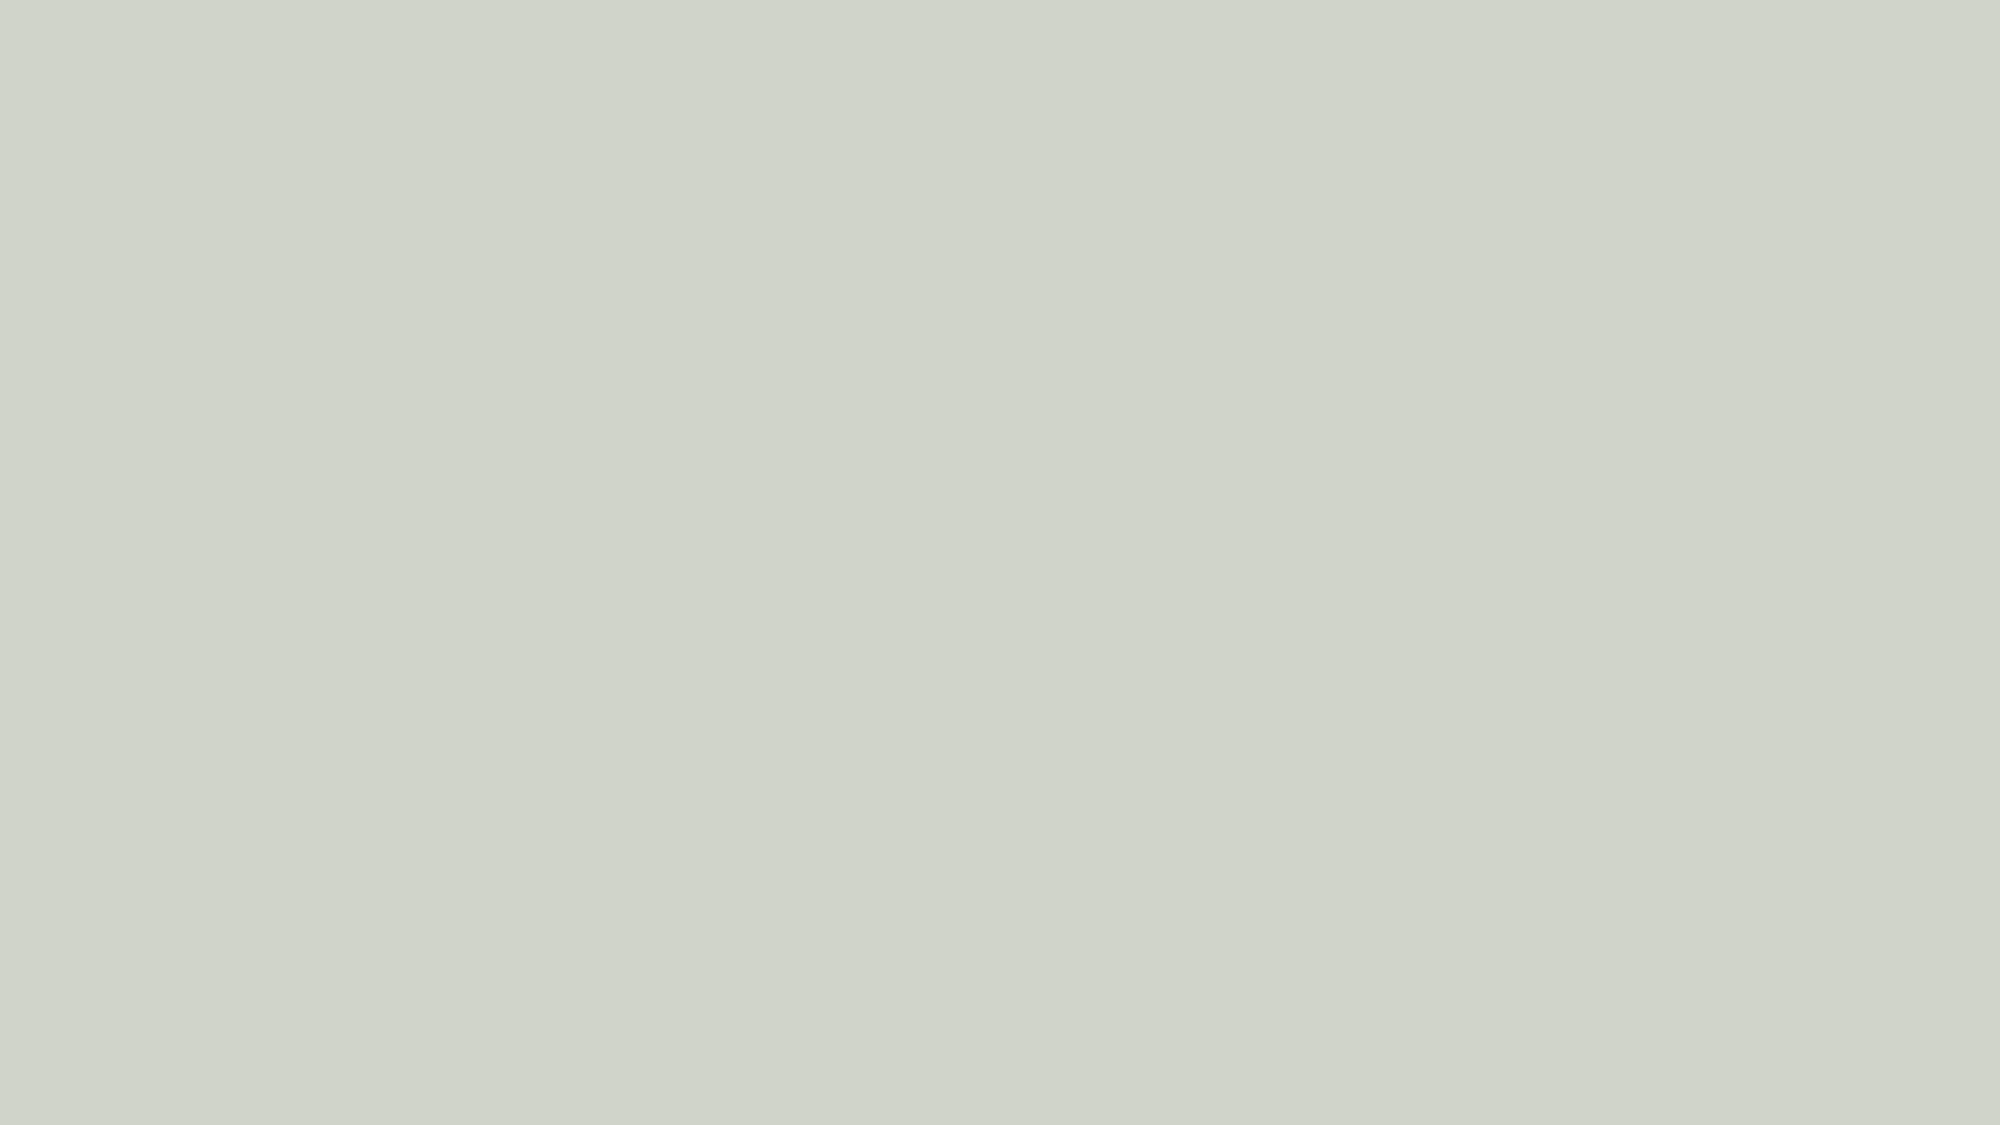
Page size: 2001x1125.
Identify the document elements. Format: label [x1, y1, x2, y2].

text_box [0, 0, 2000, 1125]
